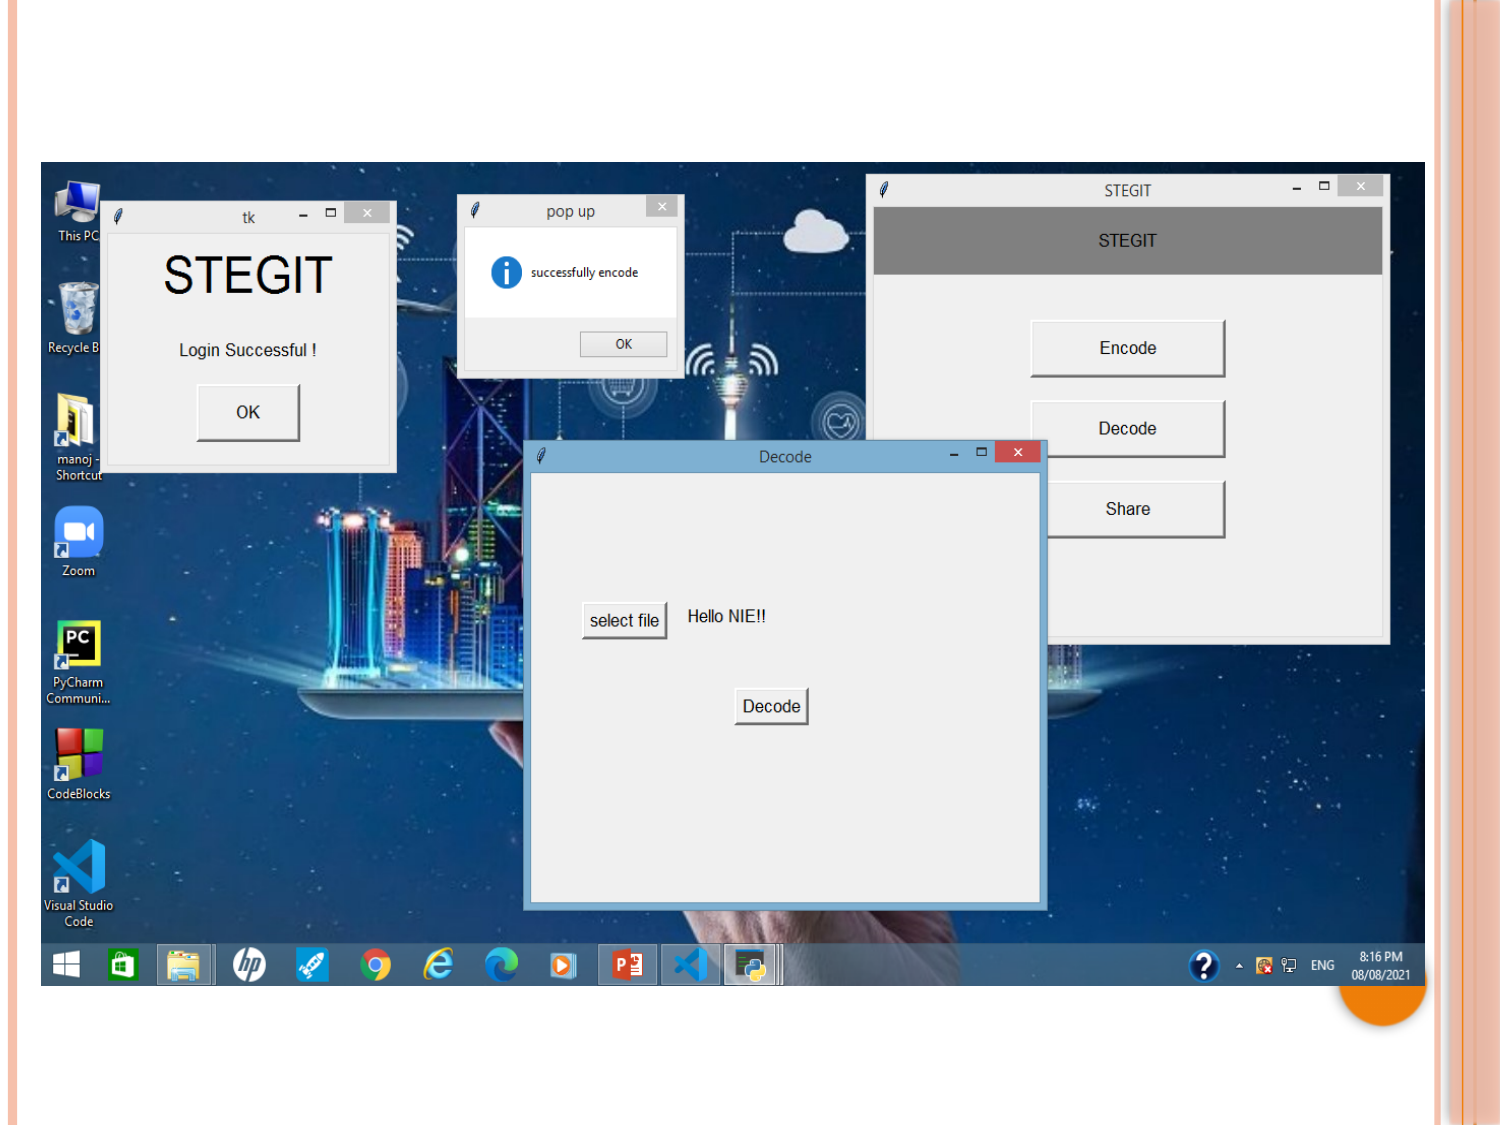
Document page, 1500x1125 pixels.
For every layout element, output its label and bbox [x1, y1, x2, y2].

picture [41, 162, 1425, 986]
